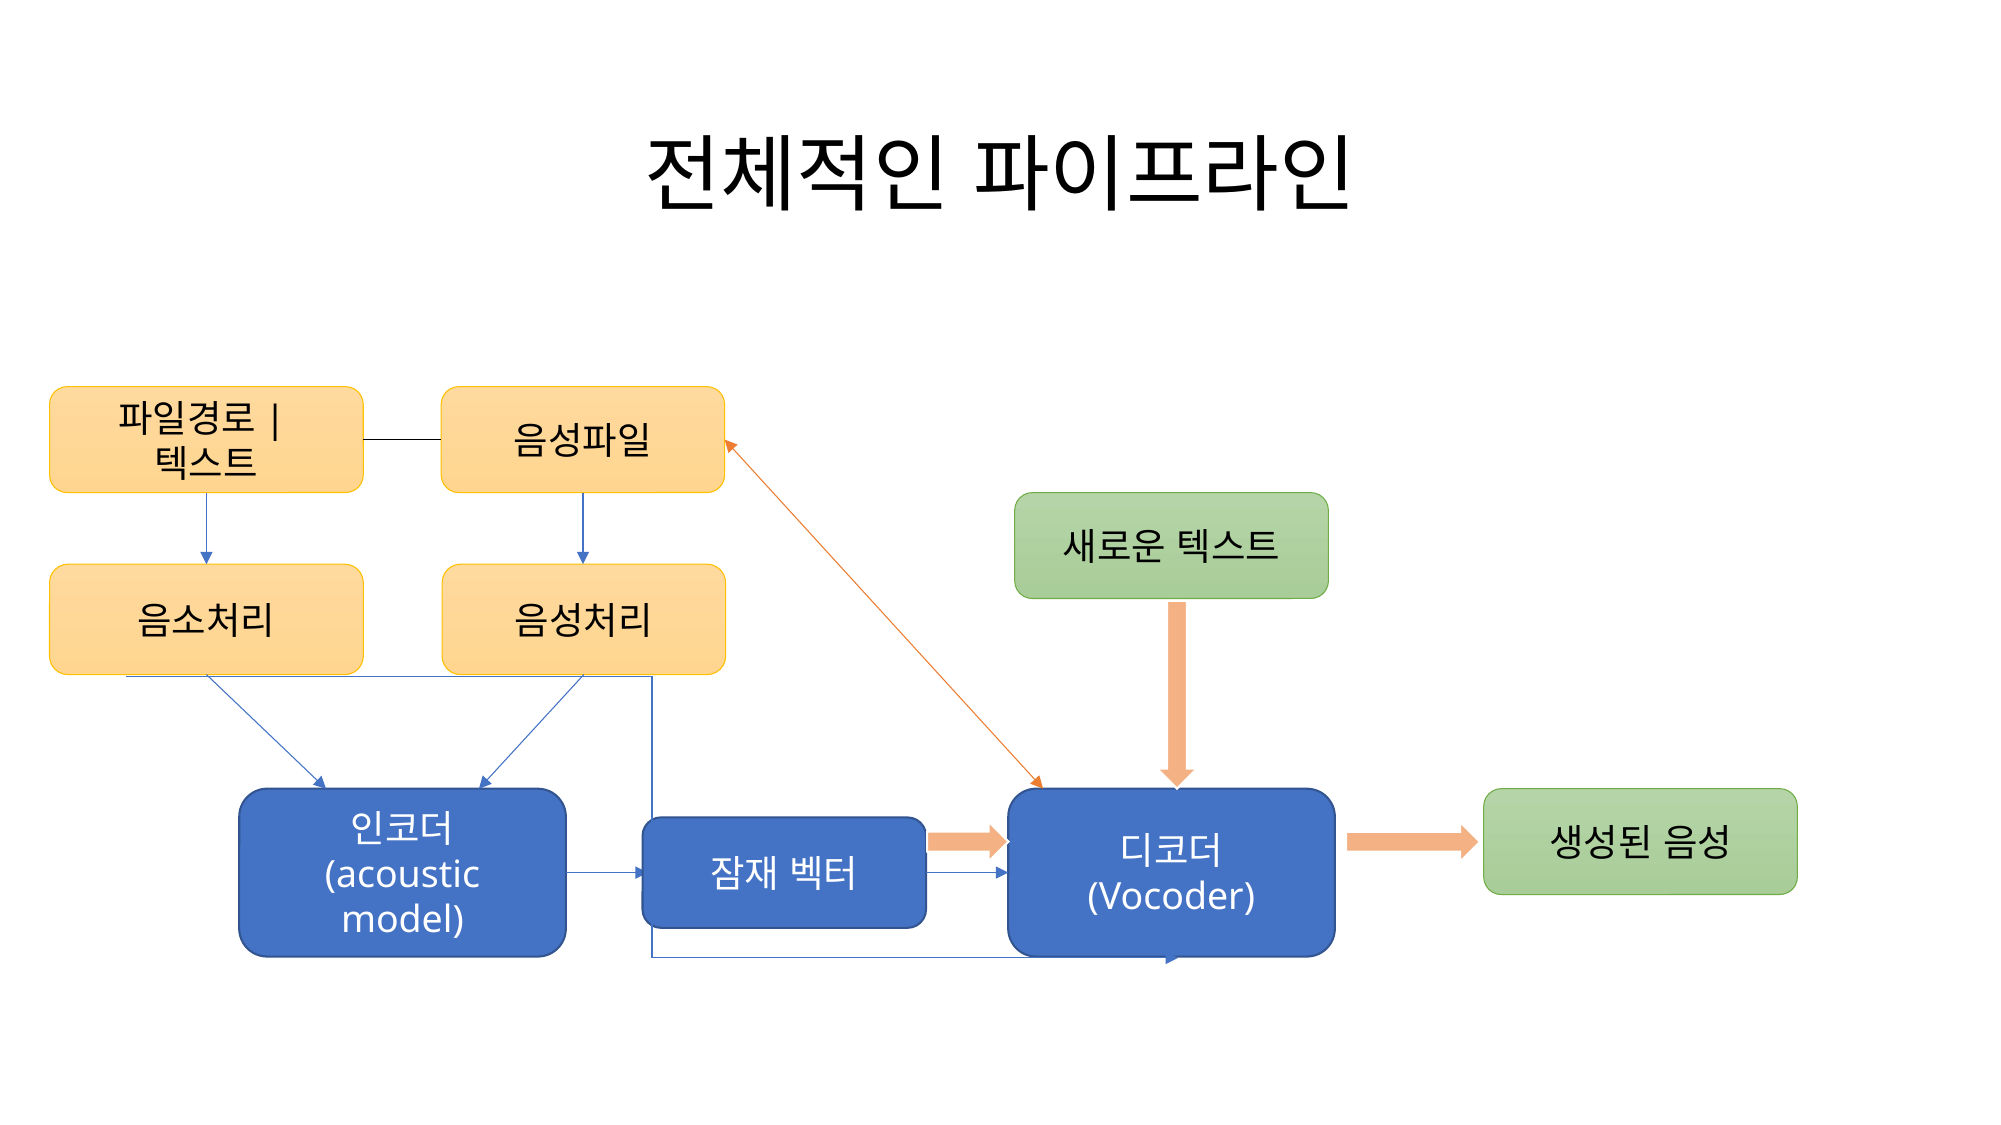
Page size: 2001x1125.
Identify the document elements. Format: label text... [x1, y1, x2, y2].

text_box 음성처리 [441, 563, 724, 676]
title 전체적인 파이프라인 [249, 61, 1750, 331]
text_box 새로운 텍스트 [1044, 492, 1329, 600]
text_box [125, 676, 1179, 958]
text_box 파일경로|텍스트 [49, 386, 364, 494]
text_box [724, 439, 1044, 789]
text_box [1345, 819, 1482, 865]
text_box 음성파일 [440, 386, 726, 494]
text_box 디코더 (Vocoder) [1179, 787, 1336, 958]
text_box [1165, 599, 1200, 789]
text_box 음소처리 [48, 563, 364, 676]
text_box 생성된 음성 [1483, 788, 1798, 896]
